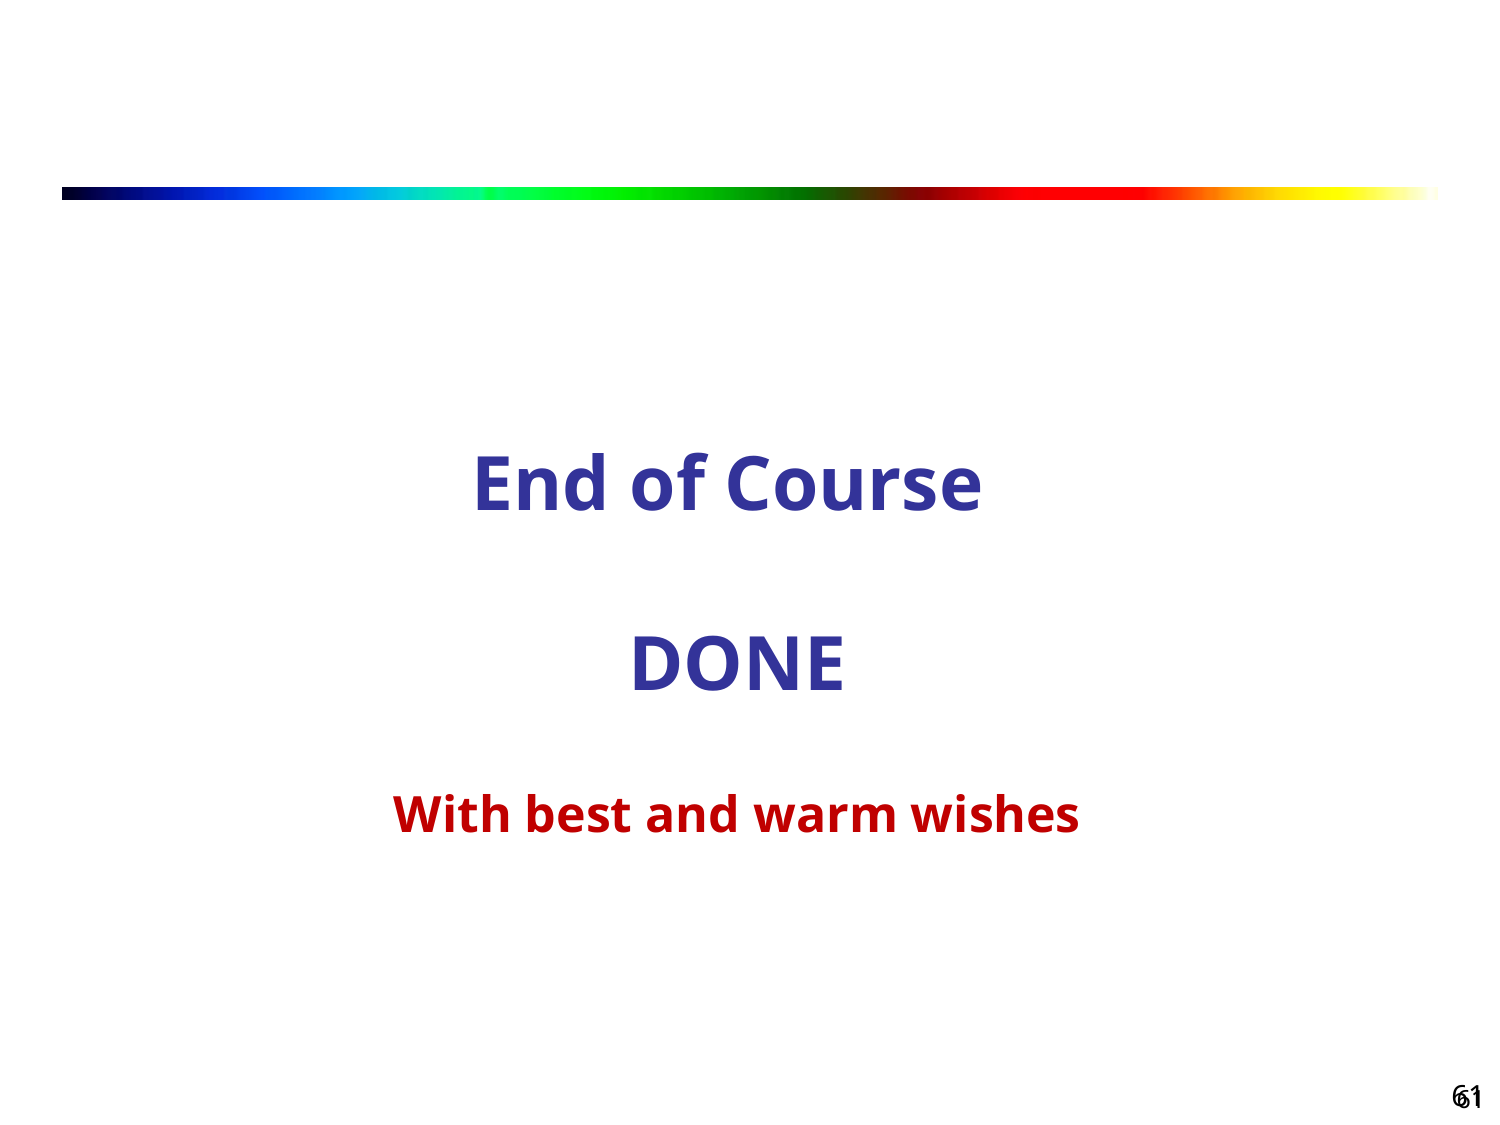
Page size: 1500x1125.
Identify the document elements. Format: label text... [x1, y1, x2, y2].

picture [62, 187, 355, 200]
picture [382, 187, 1438, 200]
text_box 61 [1187, 1049, 1500, 1125]
title End of Course DONE [18, 462, 1457, 713]
text_box With best and warm wishes [112, 774, 1363, 850]
